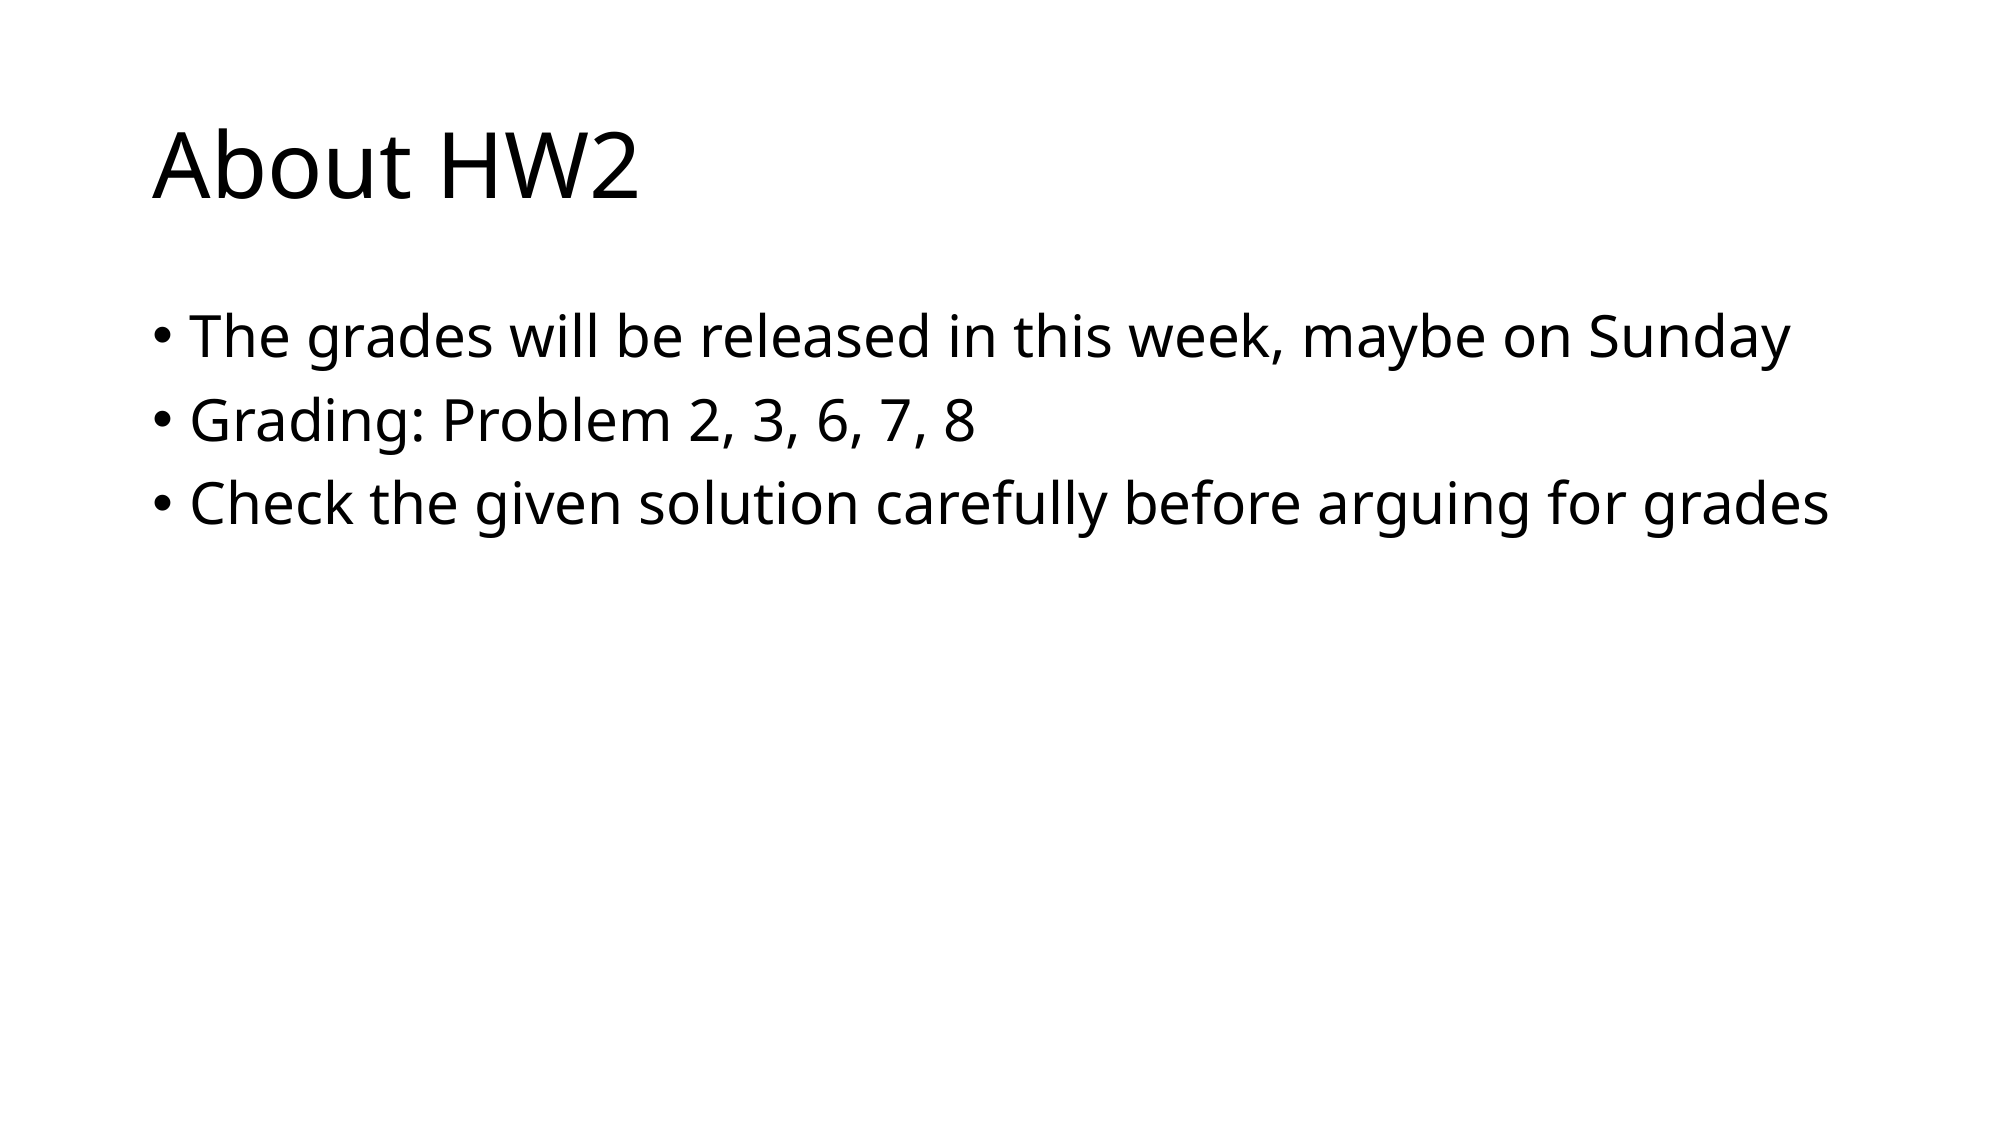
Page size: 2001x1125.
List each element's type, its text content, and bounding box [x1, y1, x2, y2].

list The grades will be released in this week, maybe on Sunday Grading: Problem 2, 3, 6, 7, 8 Check the given solution carefully before arguing for grades [137, 299, 1863, 1014]
title About HW2 [137, 59, 1863, 278]
